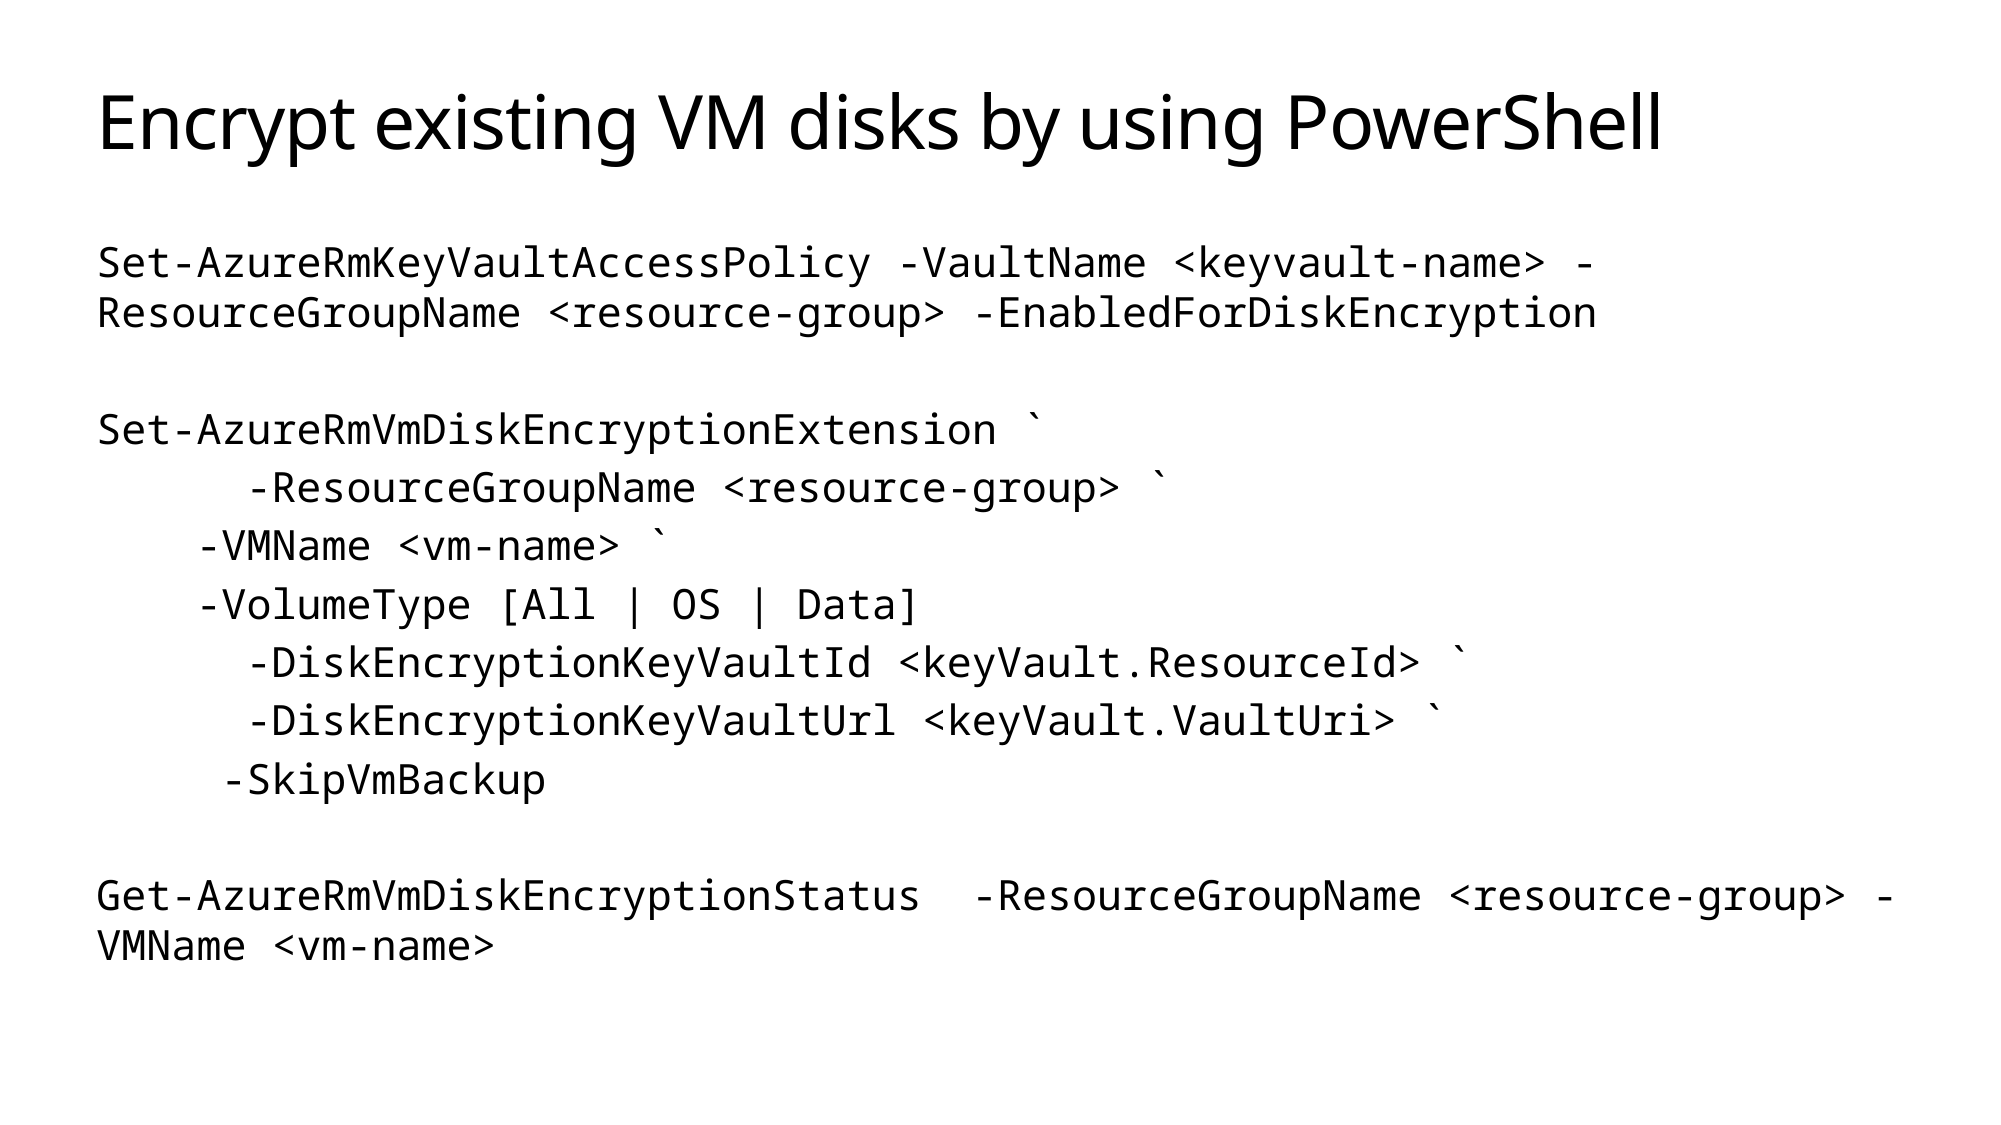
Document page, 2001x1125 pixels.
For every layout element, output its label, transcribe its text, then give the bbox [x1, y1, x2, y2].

title Encrypt existing VM disks by using PowerShell [96, 75, 1904, 166]
list Set-AzureRmKeyVaultAccessPolicy -VaultName <keyvault-name> -ResourceGroupName <resource-group> -EnabledForDiskEncryption Set-AzureRmVmDiskEncryptionExtension ` -ResourceGroupName <resource-group> ` -VMName <vm-name> ` -VolumeType [All | OS | Data] -DiskEncryptionKeyVaultId <keyVault.ResourceId> ` -DiskEncryptionKeyVaultUrl <keyVault.VaultUri> ` -SkipVmBackup Get-AzureRmVmDiskEncryptionStatus -ResourceGroupName <resource-group> -VMName <vm-name> [96, 235, 1904, 993]
